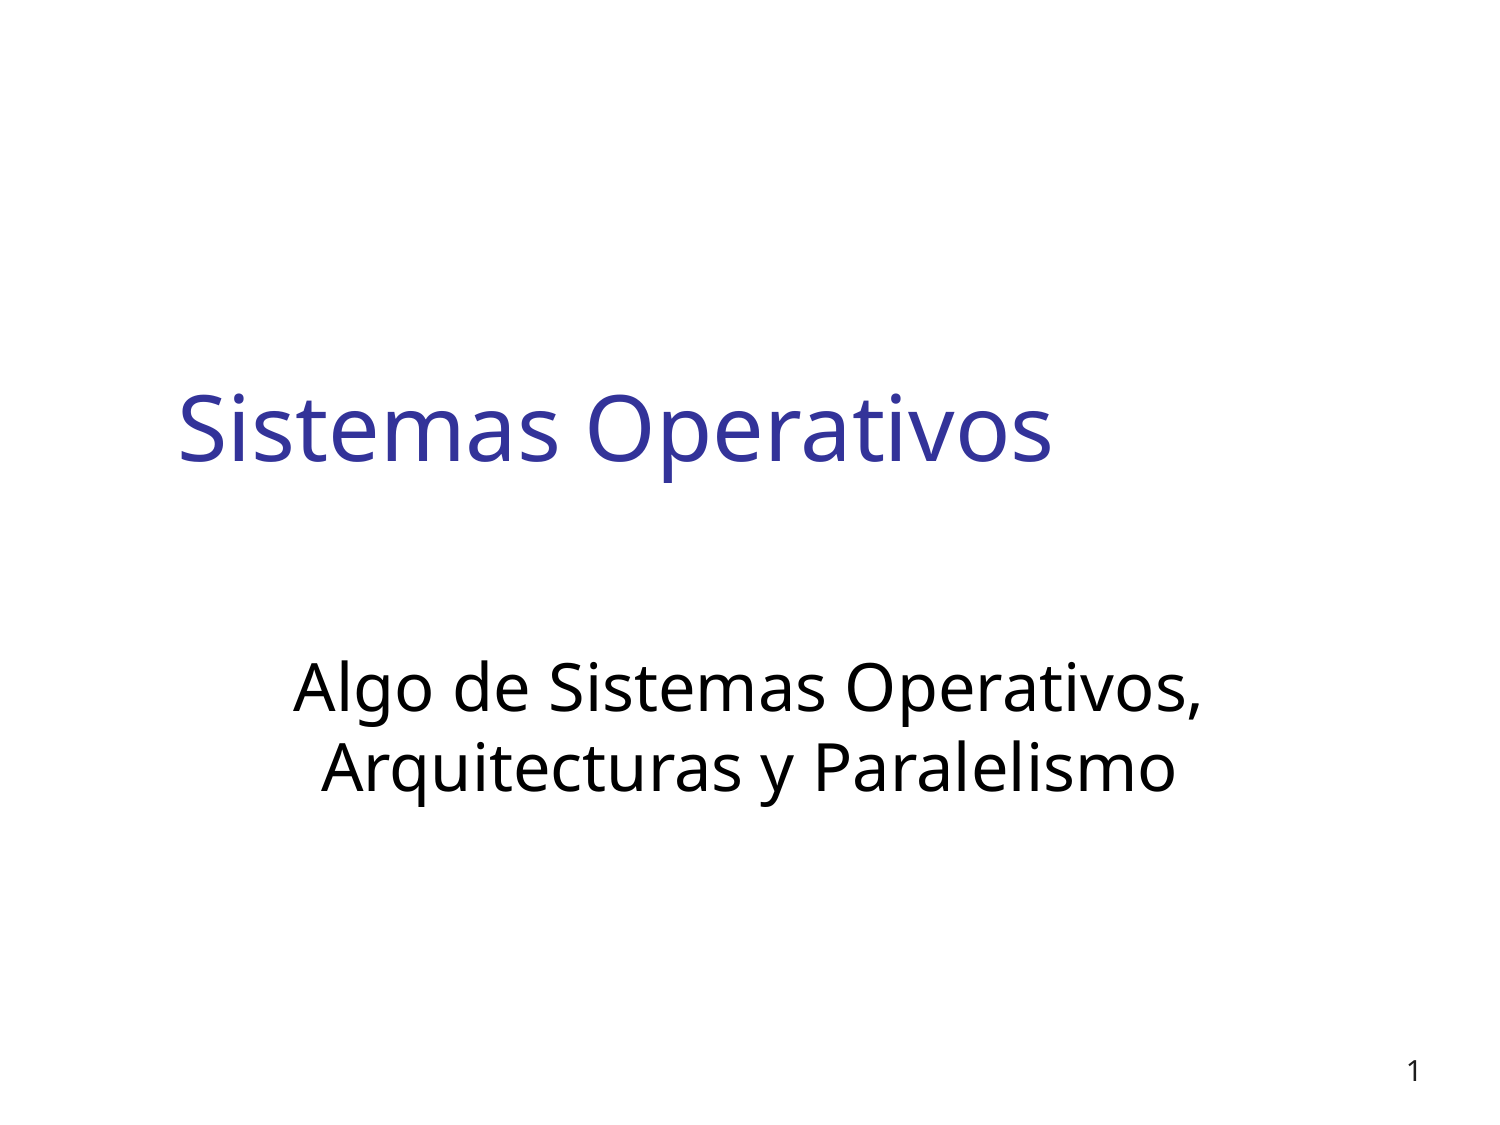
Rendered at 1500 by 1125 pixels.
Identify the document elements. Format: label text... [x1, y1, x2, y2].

slide_number 1 [1125, 1025, 1438, 1100]
title Sistemas Operativos [162, 299, 1438, 488]
subtitle Algo de Sistemas Operativos, Arquitecturas y Paralelismo [225, 637, 1275, 925]
